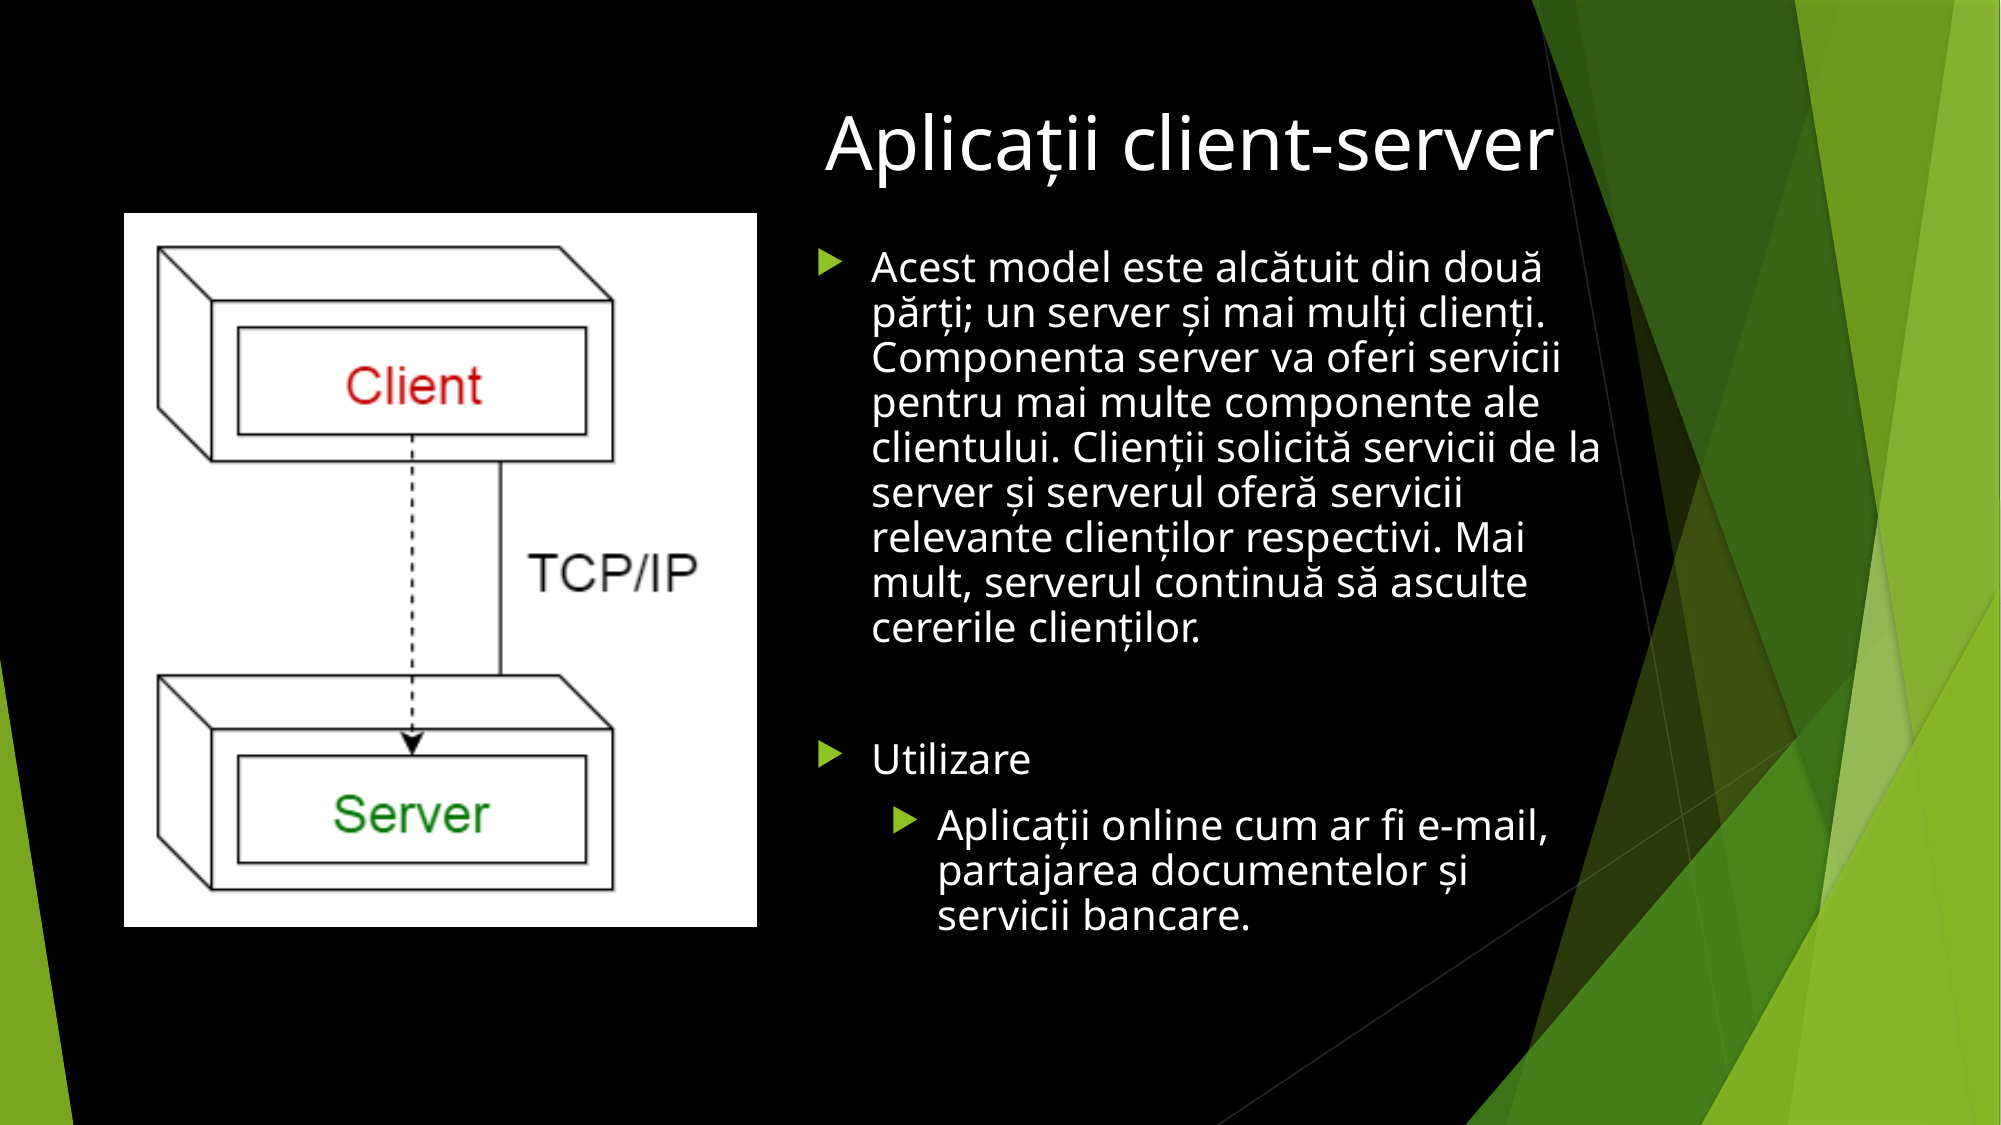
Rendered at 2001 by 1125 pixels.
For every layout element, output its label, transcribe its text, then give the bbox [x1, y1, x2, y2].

list Acest model este alcătuit din două părți; un server și mai mulți clienți. Componenta server va oferi servicii pentru mai multe componente ale clientului. Clienții solicită servicii de la server și serverul oferă servicii relevante clienților respectivi. Mai mult, serverul continuă să asculte cererile clienților. Utilizare Aplicații online cum ar fi e-mail, partajarea documentelor și servicii bancare. [800, 238, 1624, 995]
picture [123, 212, 758, 927]
title Aplicații client-server [810, 25, 1645, 256]
